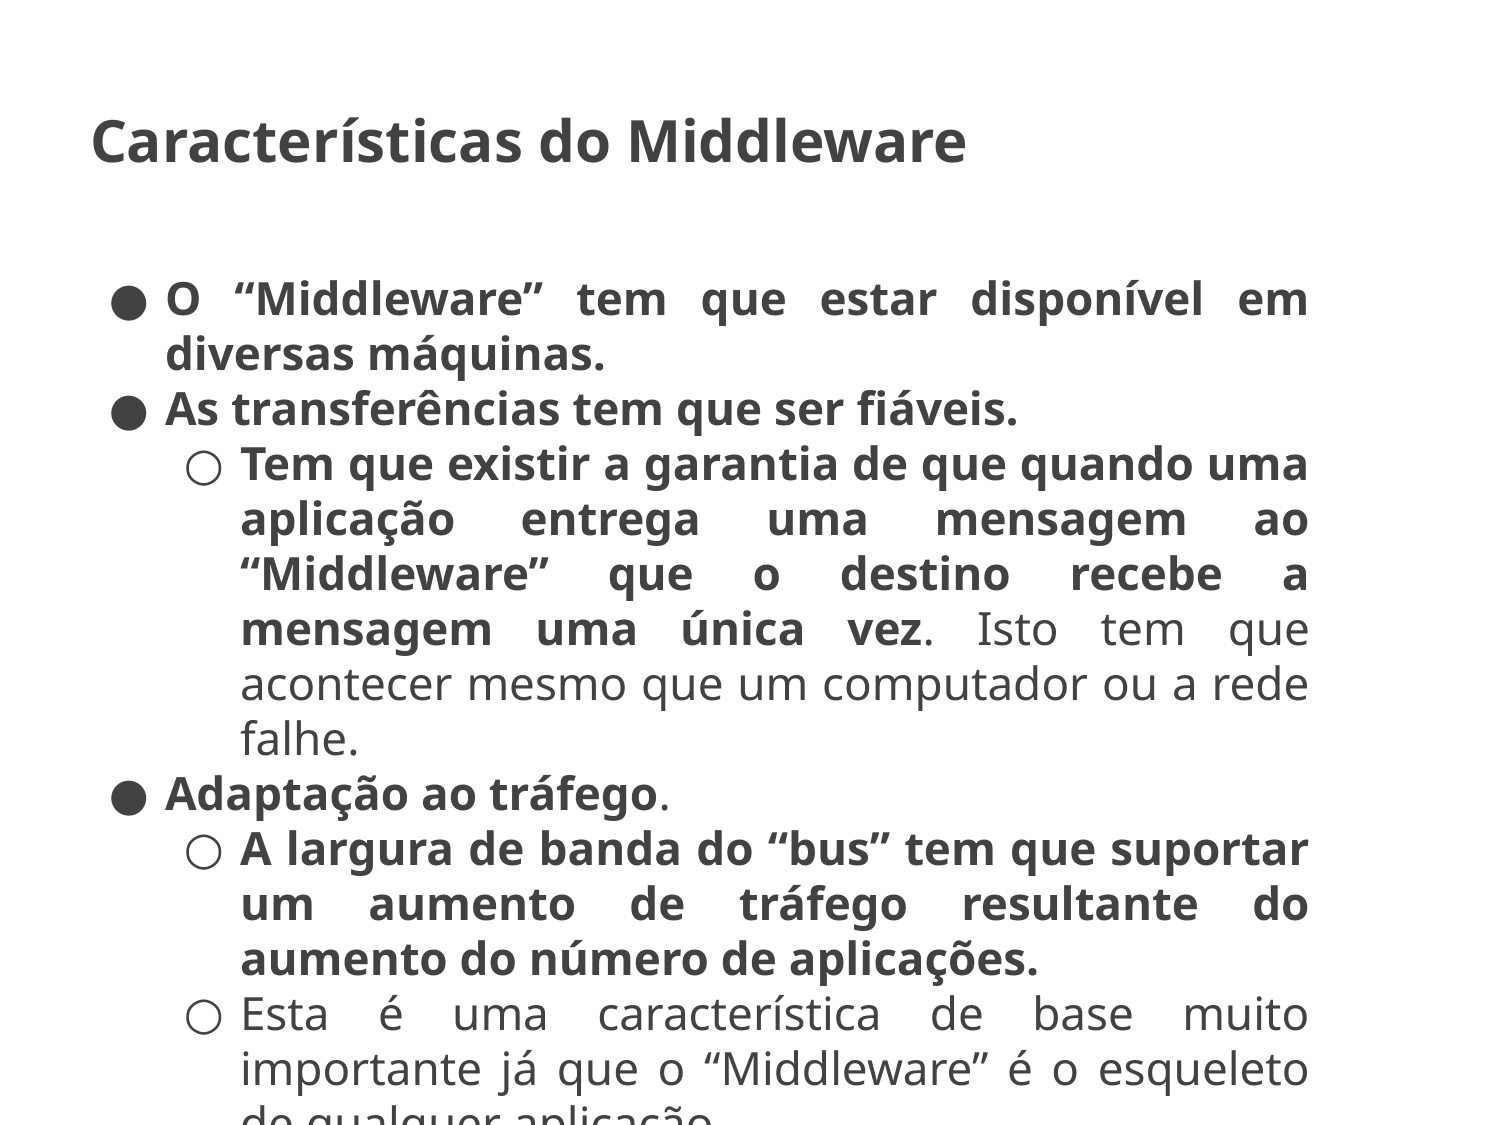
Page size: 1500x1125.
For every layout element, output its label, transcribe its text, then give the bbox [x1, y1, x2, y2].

title Características do Middleware [75, 45, 1325, 233]
list O “Middleware” tem que estar disponível em diversas máquinas. As transferências tem que ser fiáveis. Tem que existir a garantia de que quando uma aplicação entrega uma mensagem ao “Middleware” que o destino recebe a mensagem uma única vez. Isto tem que acontecer mesmo que um computador ou a rede falhe. Adaptação ao tráfego. A largura de banda do “bus” tem que suportar um aumento de tráfego resultante do aumento do número de aplicações. Esta é uma característica de base muito importante já que o “Middleware” é o esqueleto de qualquer aplicação. [75, 262, 1325, 1050]
